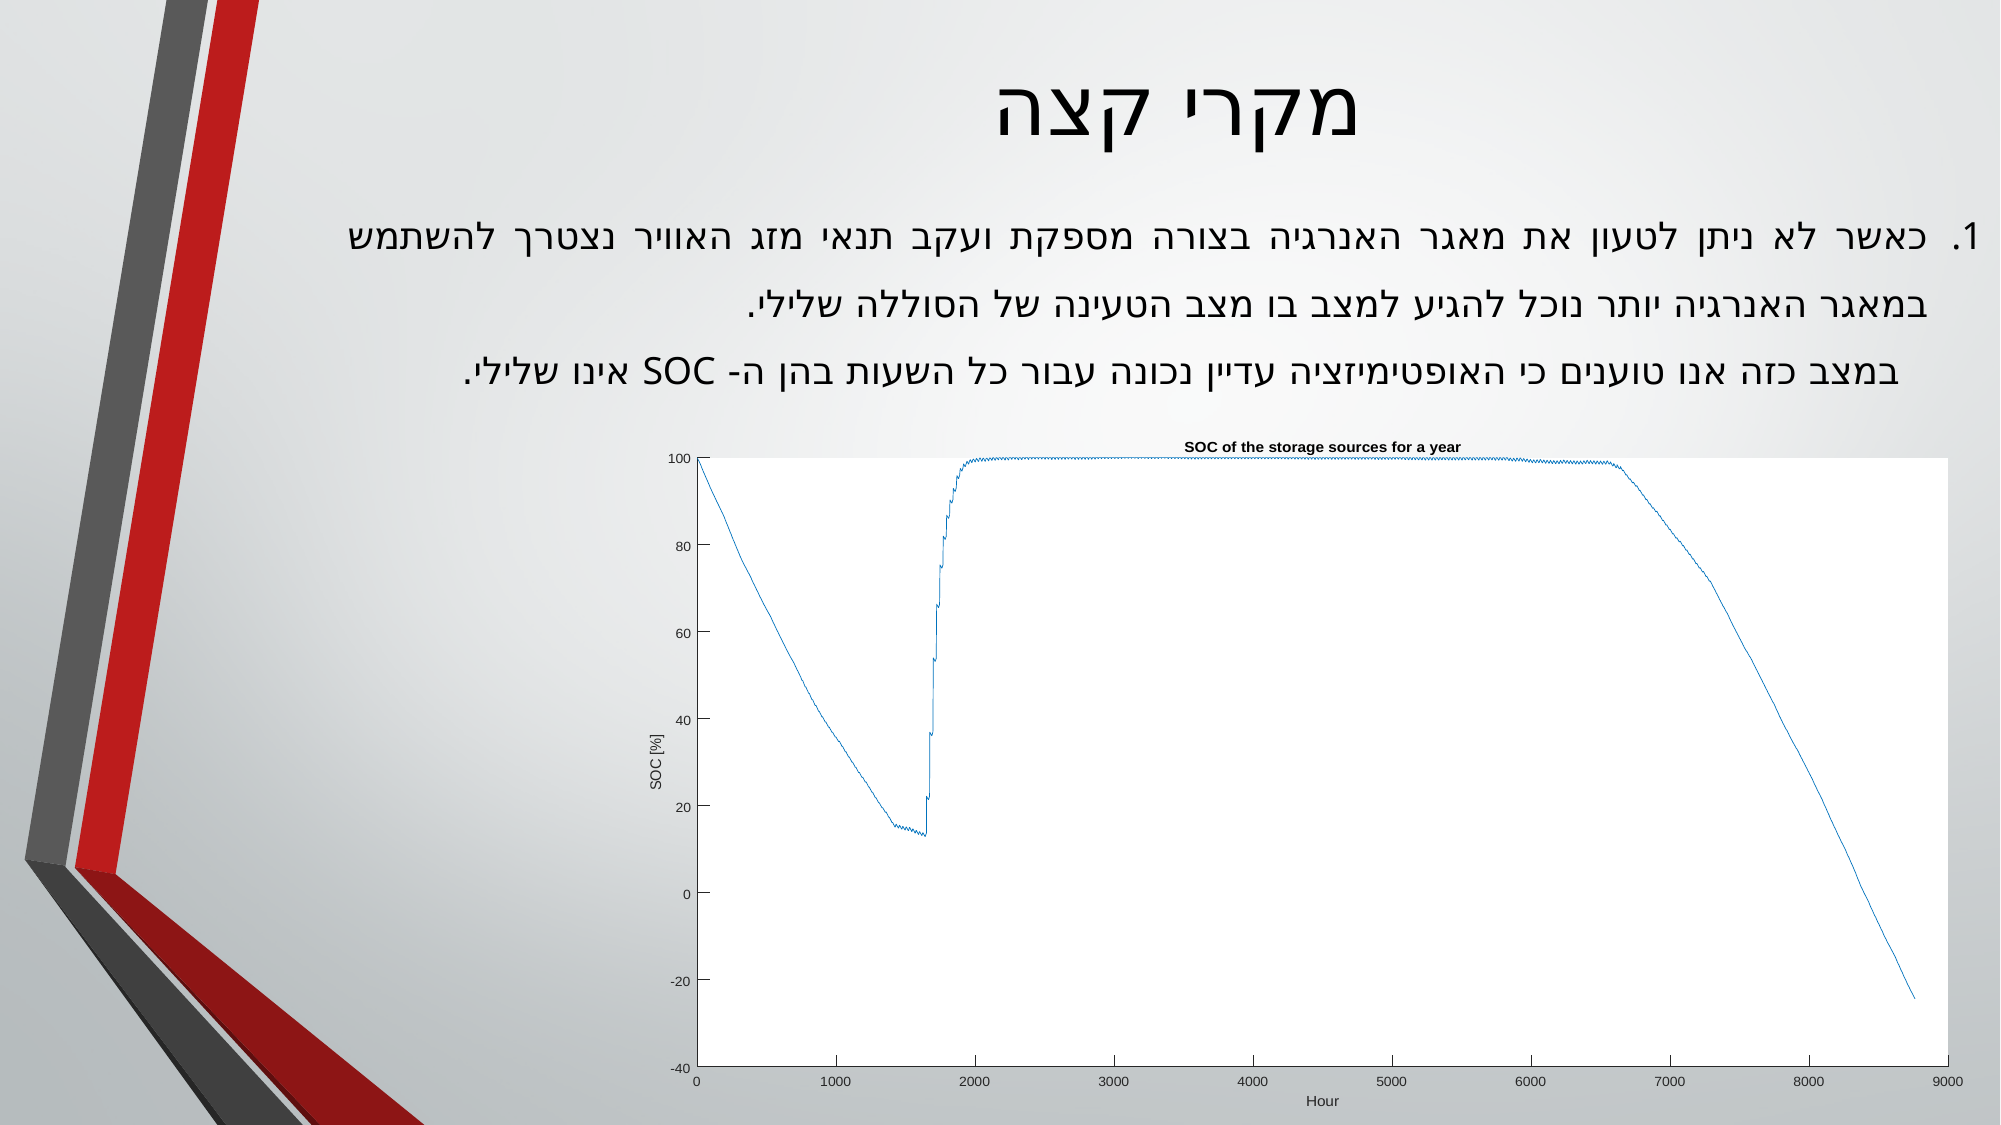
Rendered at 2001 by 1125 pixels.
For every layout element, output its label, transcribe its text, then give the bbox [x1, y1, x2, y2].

title מקרי קצה [356, 0, 2000, 182]
text_box כאשר לא ניתן לטעון את מאגר האנרגיה בצורה מספקת ועקב תנאי מזג האוויר נצטרך להשתמש במאגר האנרגיה יותר נוכל להגיע למצב בו מצב הטעינה של הסוללה שלילי. במצב כזה אנו טוענים כי האופטימיזציה עדיין נכונה עבור כל השעות בהן ה- SOC אינו שלילי. [333, 182, 2000, 400]
picture [628, 401, 1984, 1125]
